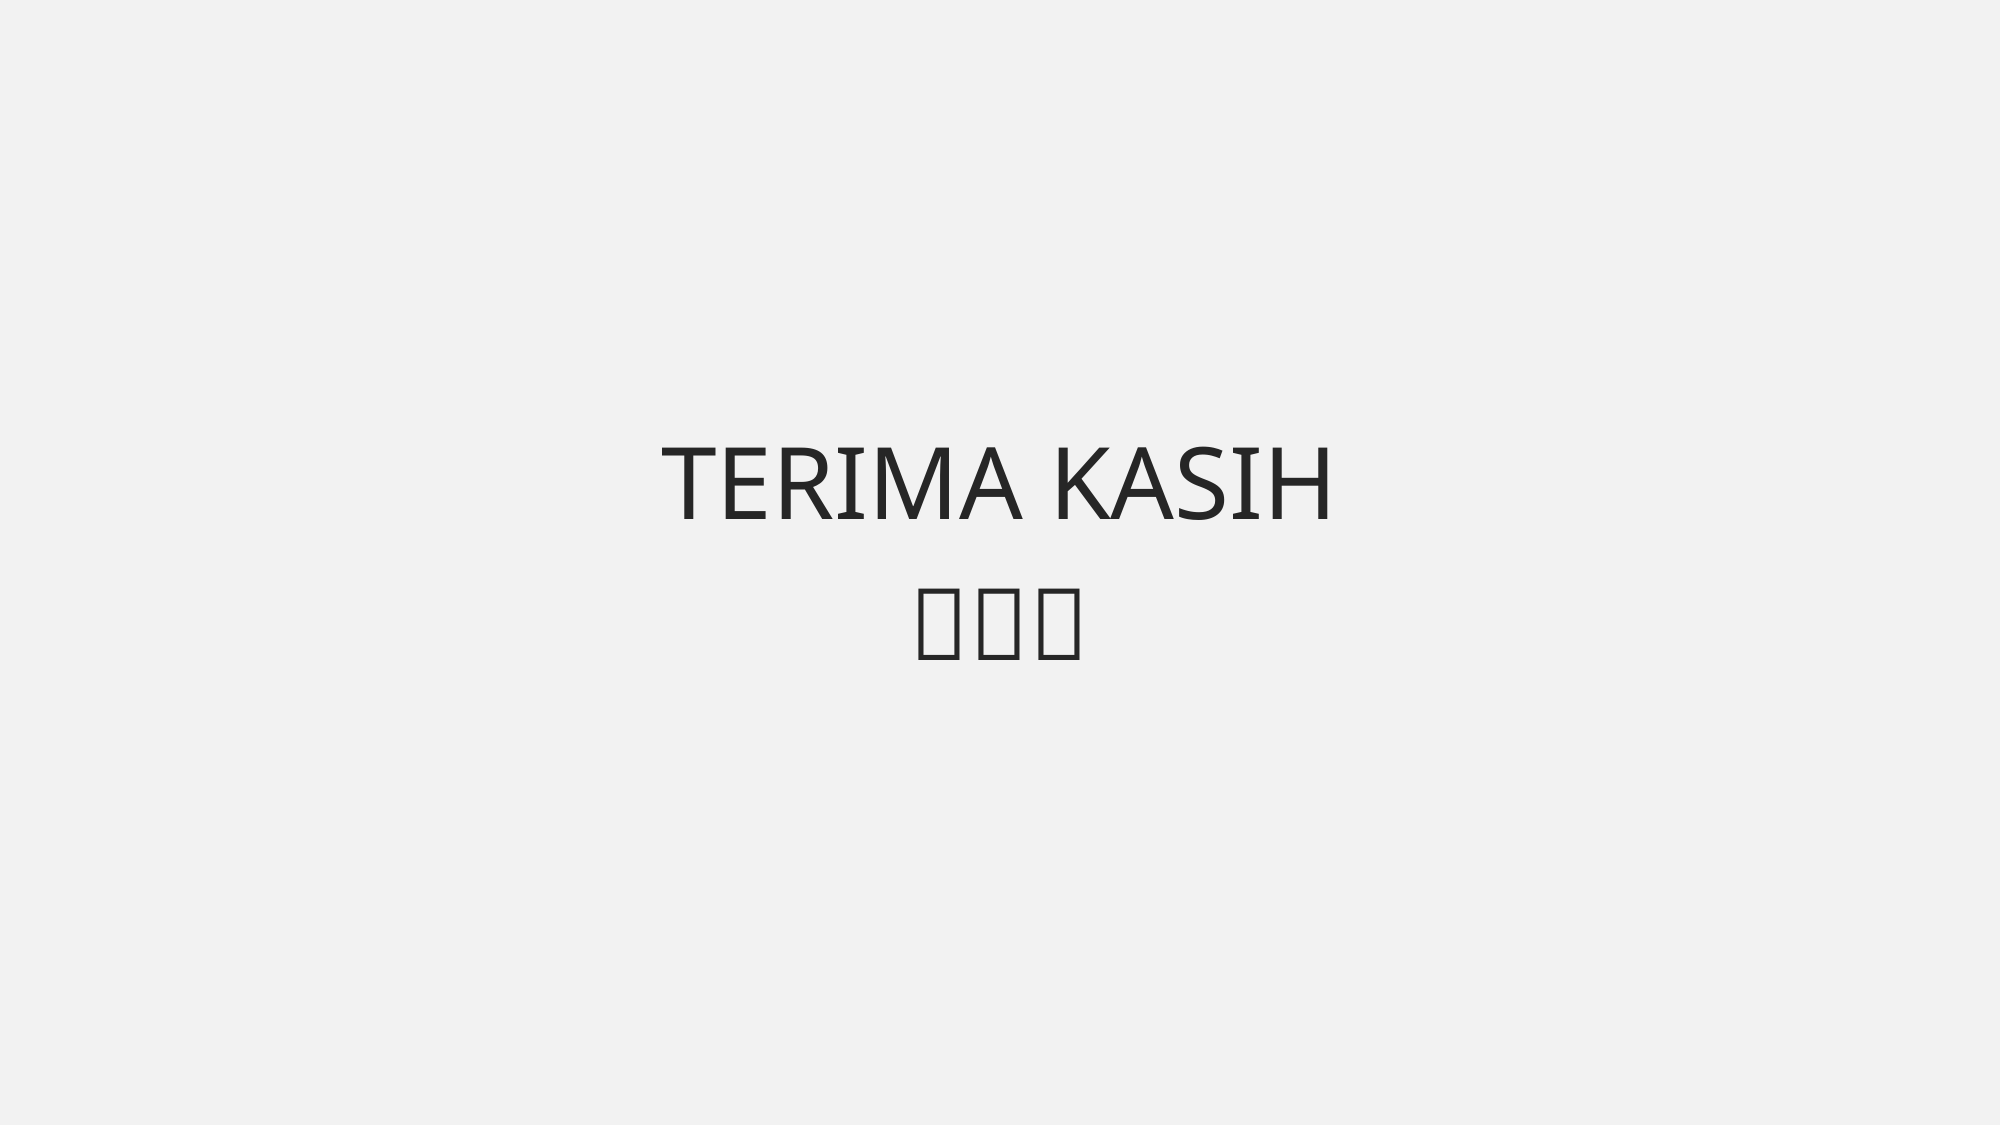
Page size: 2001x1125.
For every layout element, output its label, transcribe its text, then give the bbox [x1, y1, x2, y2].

list TERIMA KASIH  [366, 412, 1634, 713]
